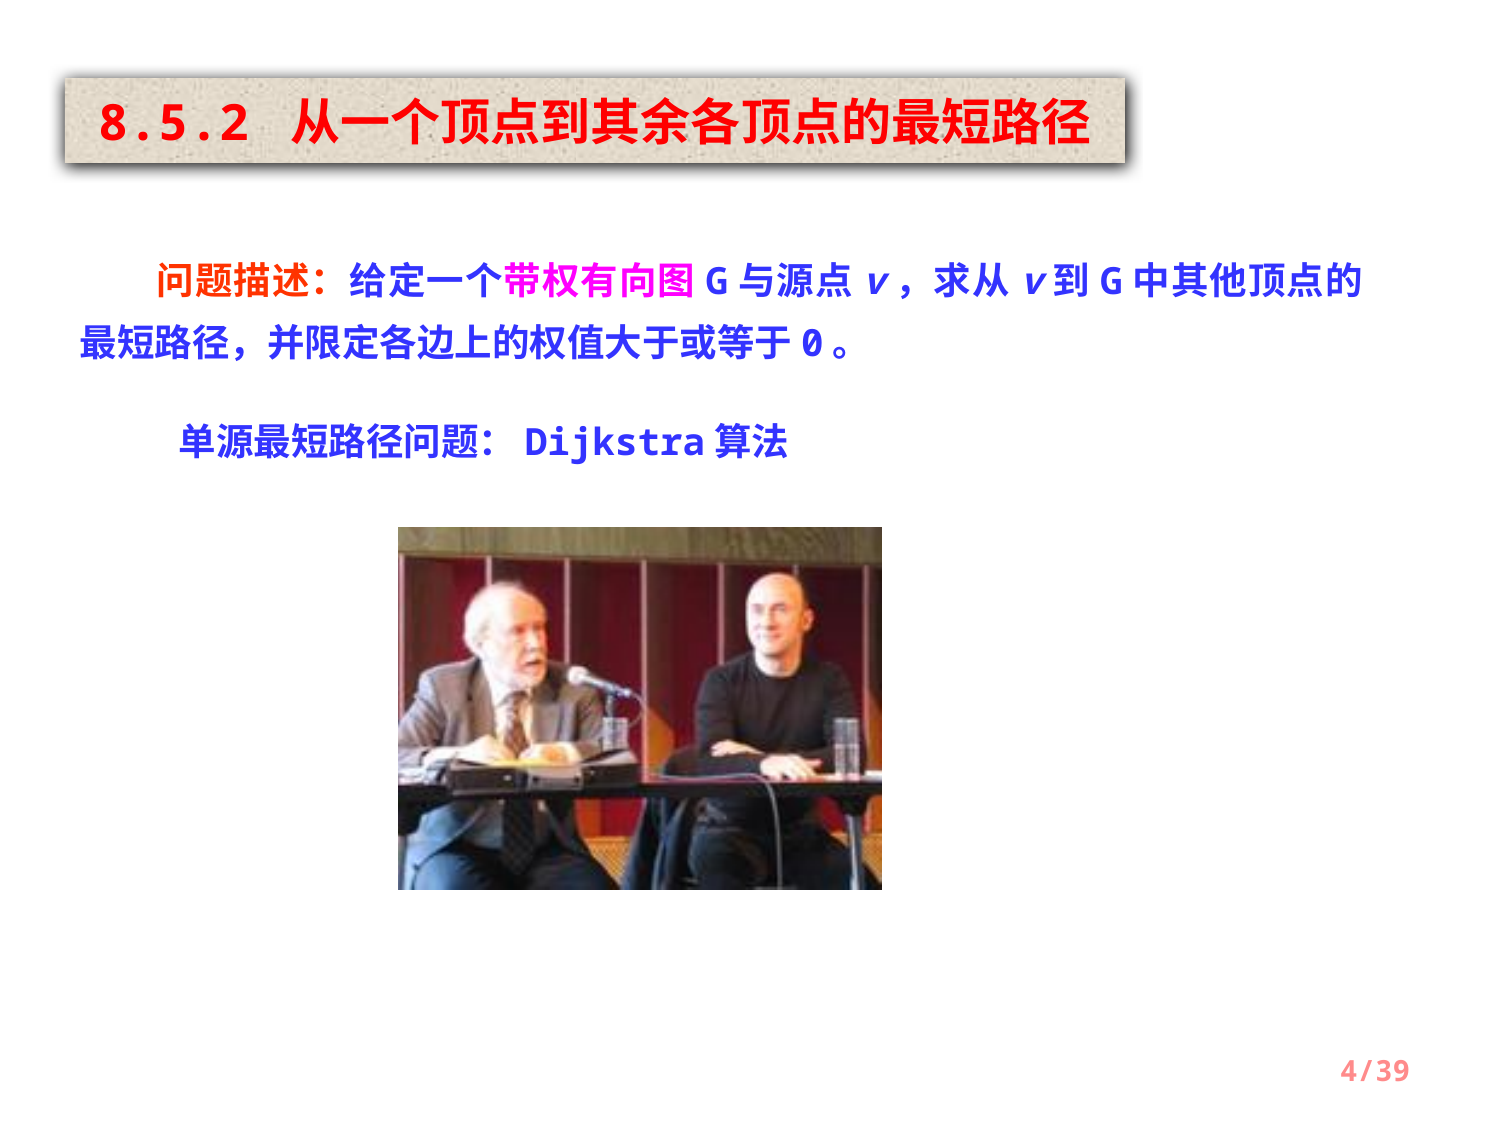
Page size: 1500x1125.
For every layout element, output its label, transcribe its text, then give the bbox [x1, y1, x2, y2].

slide_number 4/39 [1074, 1042, 1425, 1103]
text_box 单源最短路径问题：Dijkstra算法 [163, 410, 884, 470]
text_box 8.5.2 从一个顶点到其余各顶点的最短路径 [64, 78, 1125, 163]
text_box 问题描述：给定一个带权有向图G与源点v，求从v到G中其他顶点的最短路径，并限定各边上的权值大于或等于0。 [64, 231, 1378, 372]
picture [398, 527, 883, 891]
